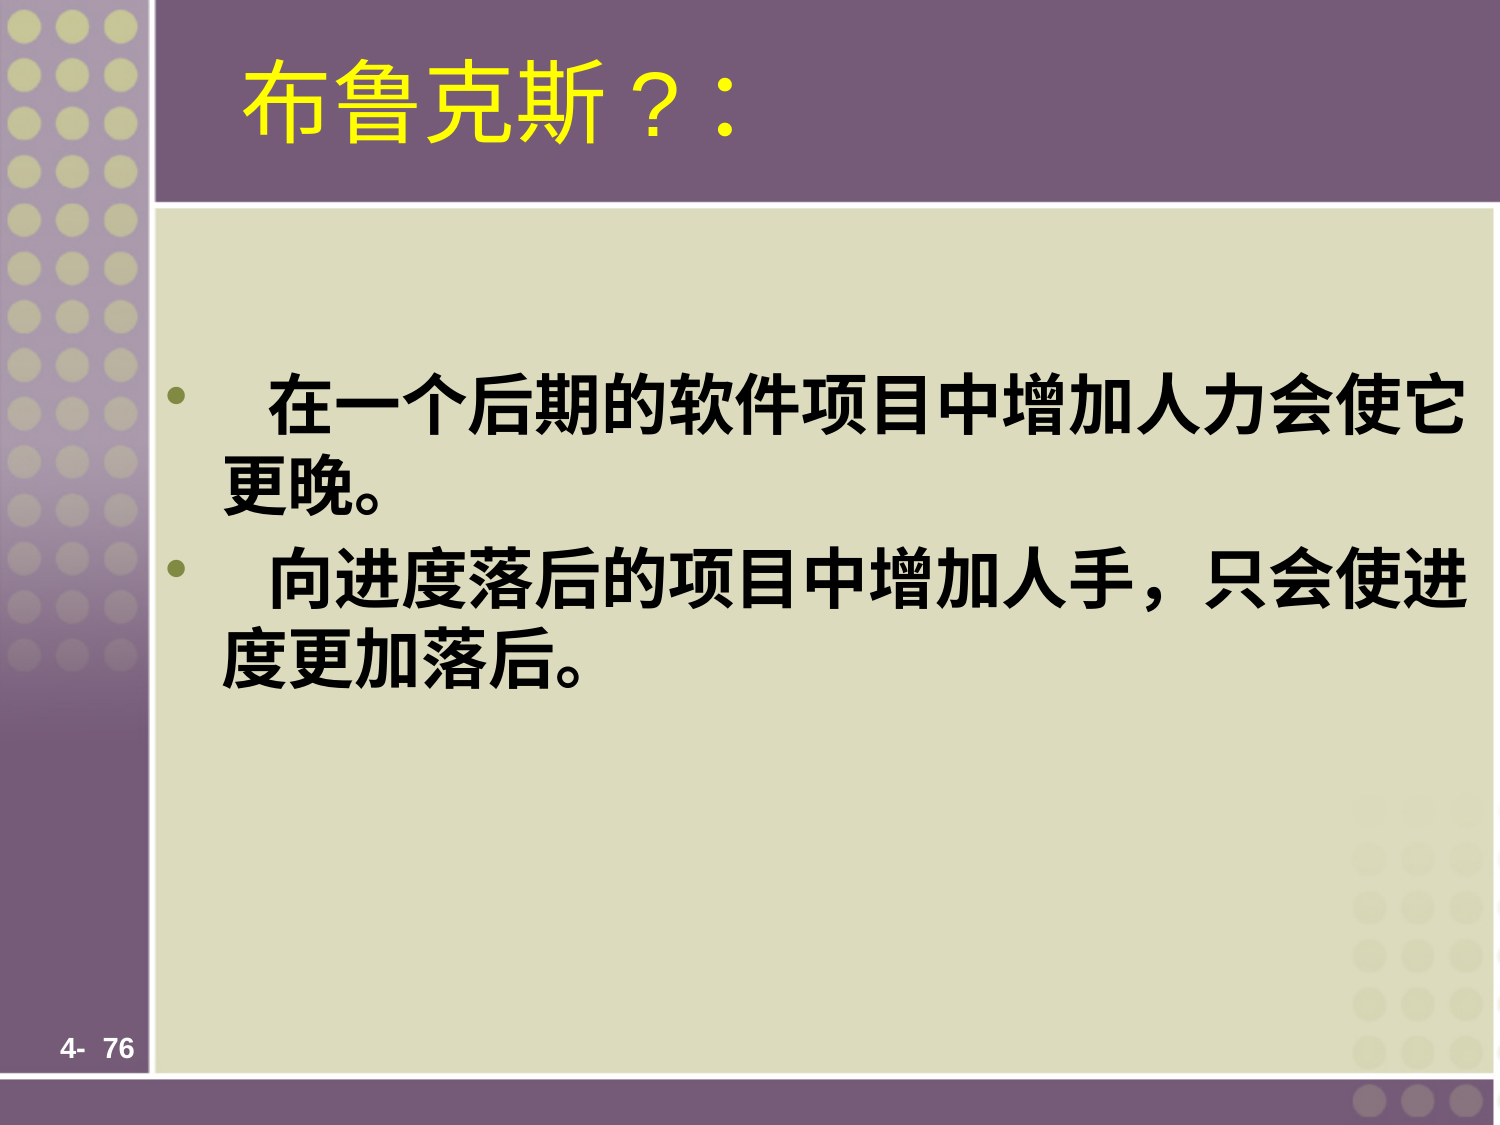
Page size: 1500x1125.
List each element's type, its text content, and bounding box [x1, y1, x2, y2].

picture [0, 0, 1500, 1125]
slide_number 4- [0, 1021, 151, 1101]
title 布鲁克斯?： [162, 12, 1500, 201]
list 在一个后期的软件项目中增加人力会使它更晚。 向进度落后的项目中增加人手，只会使进度更加落后。 [149, 262, 1488, 1076]
